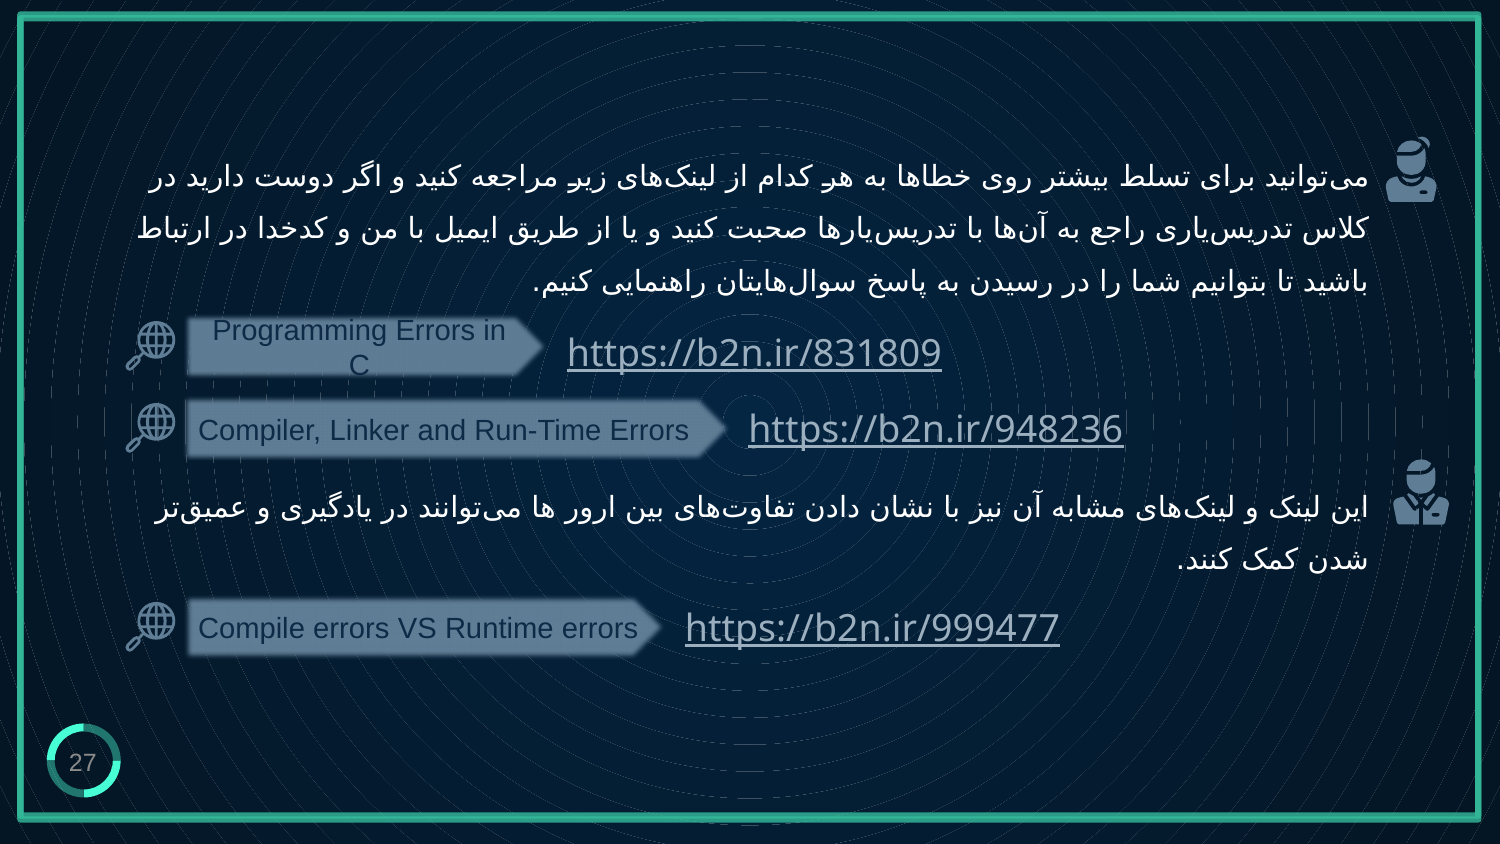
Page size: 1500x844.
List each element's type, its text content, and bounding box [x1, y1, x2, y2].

text_box [125, 402, 176, 453]
text_box Compile errors VS Runtime errors [191, 604, 655, 652]
text_box [125, 321, 176, 371]
text_box https://b2n.ir/831809 [552, 321, 978, 382]
slide_number 27 [51, 732, 115, 790]
text_box این لینک و لینک‌های مشابه آن نیز با نشان دادن تفاوت‌های بین ارور ها می‌توانند در یادگیری و عمیق‌تر شدن کمک کنند. [114, 515, 1385, 591]
text_box https://b2n.ir/999477 [670, 596, 1096, 656]
text_box Compiler, Linker and Run-Time Errors [190, 404, 720, 455]
text_box [18, 12, 1480, 818]
text_box [125, 601, 176, 652]
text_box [1392, 459, 1450, 525]
text_box Programming Errors in C [190, 321, 538, 372]
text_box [1384, 136, 1438, 202]
text_box https://b2n.ir/948236 [733, 397, 1159, 458]
